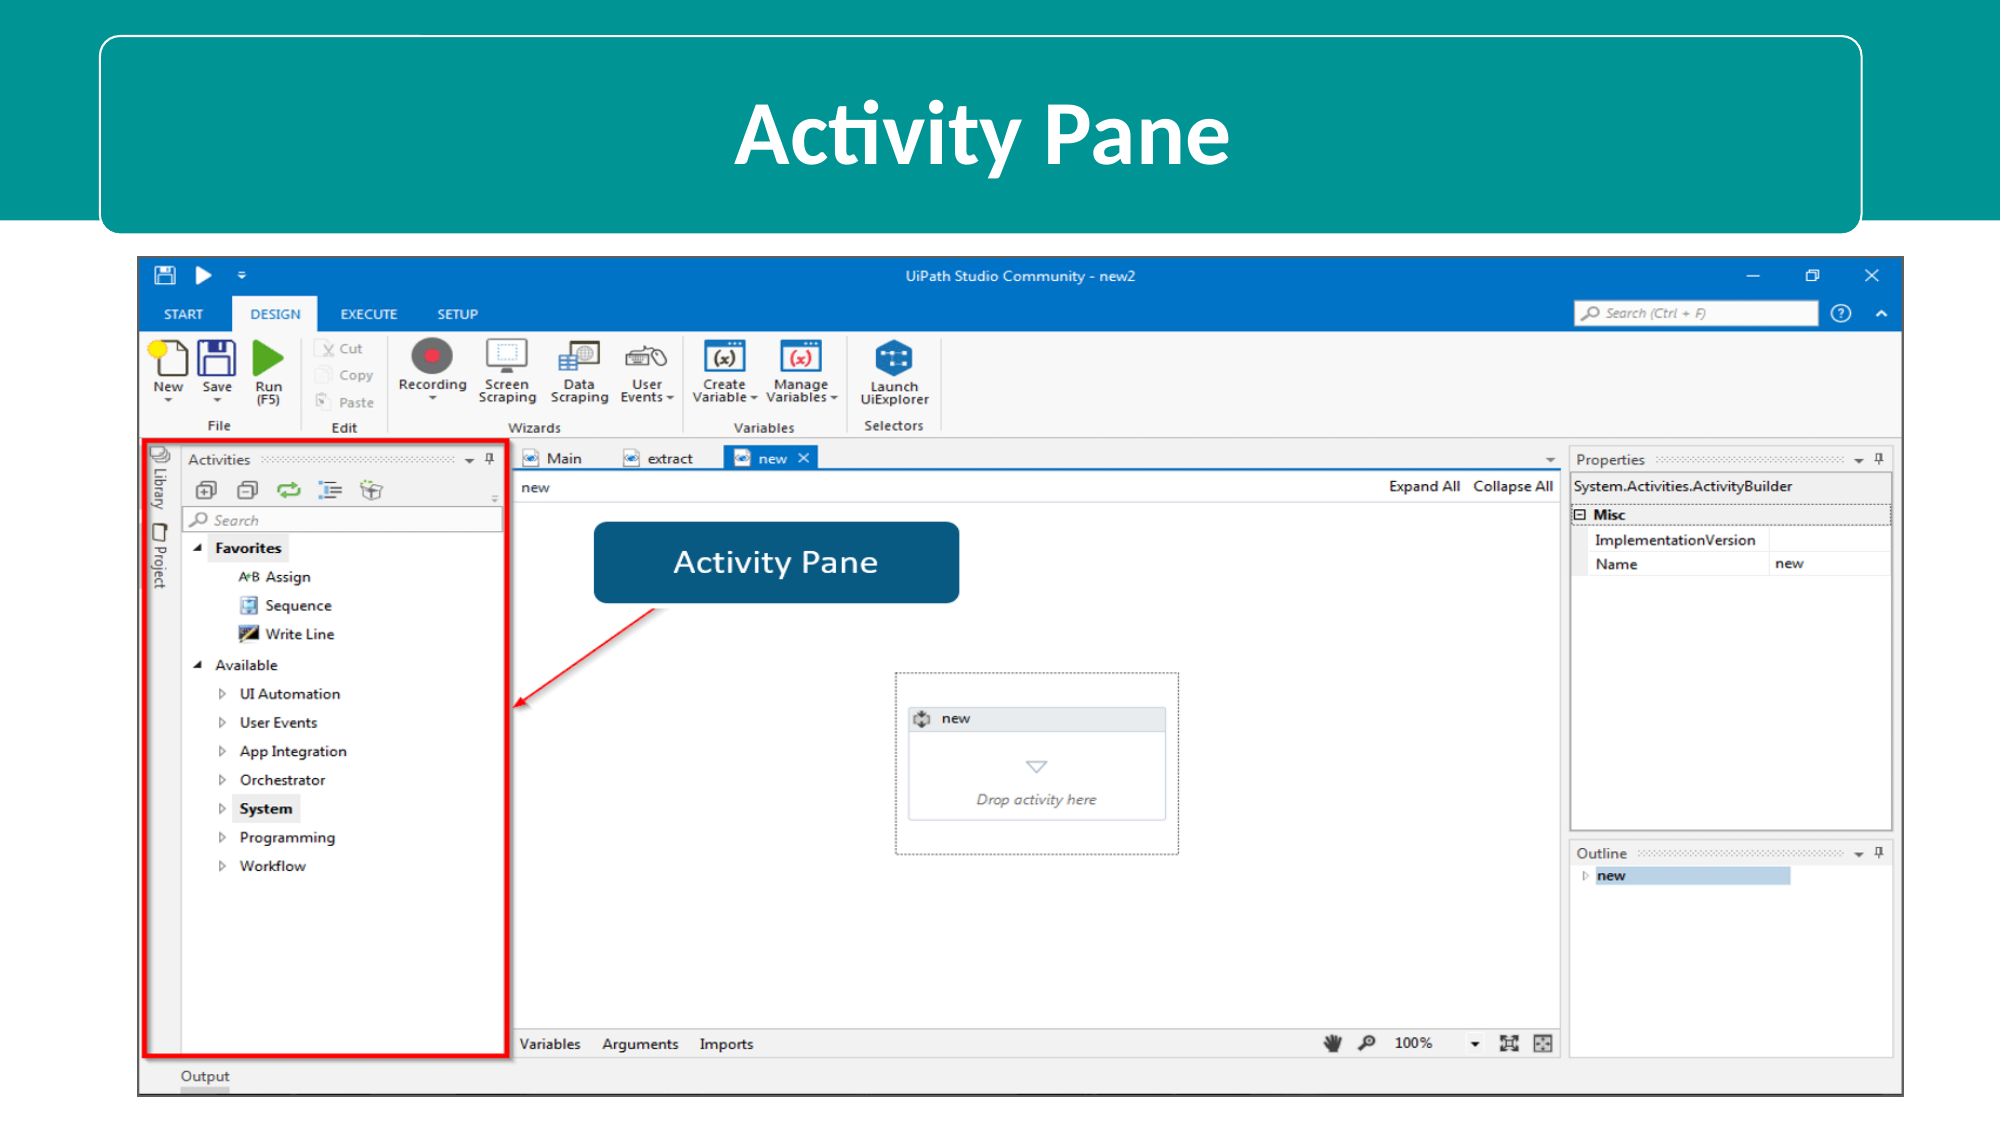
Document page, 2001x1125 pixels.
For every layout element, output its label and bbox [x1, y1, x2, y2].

text_box [99, 36, 1864, 235]
text_box [0, 0, 2000, 221]
picture [137, 256, 1904, 1097]
